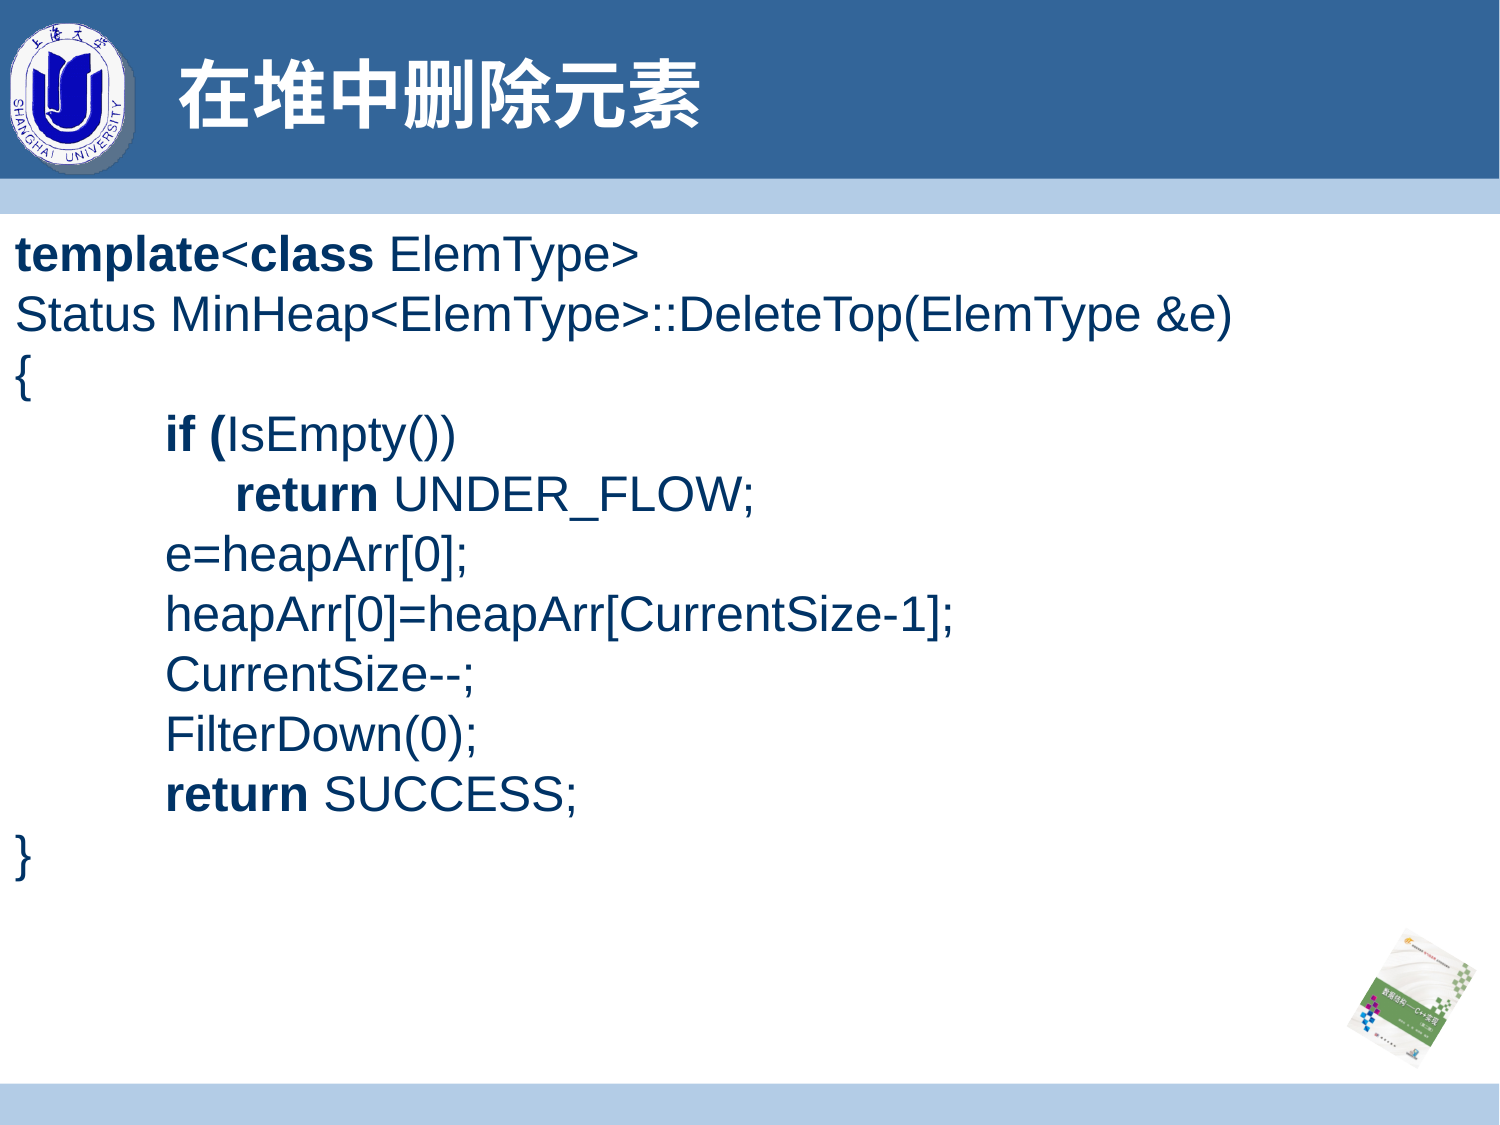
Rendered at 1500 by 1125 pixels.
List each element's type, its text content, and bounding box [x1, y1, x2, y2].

text_box template<class ElemType> Status MinHeap<ElemType>::DeleteTop(ElemType &e) { if (IsEmpty()) return UNDER_FLOW; e=heapArr[0]; heapArr[0]=heapArr[CurrentSize-1]; CurrentSize--; FilterDown(0); return SUCCESS; } [0, 214, 1394, 889]
picture [4, 17, 128, 176]
title 在堆中删除元素 [162, 23, 1436, 161]
picture [1347, 928, 1476, 1068]
